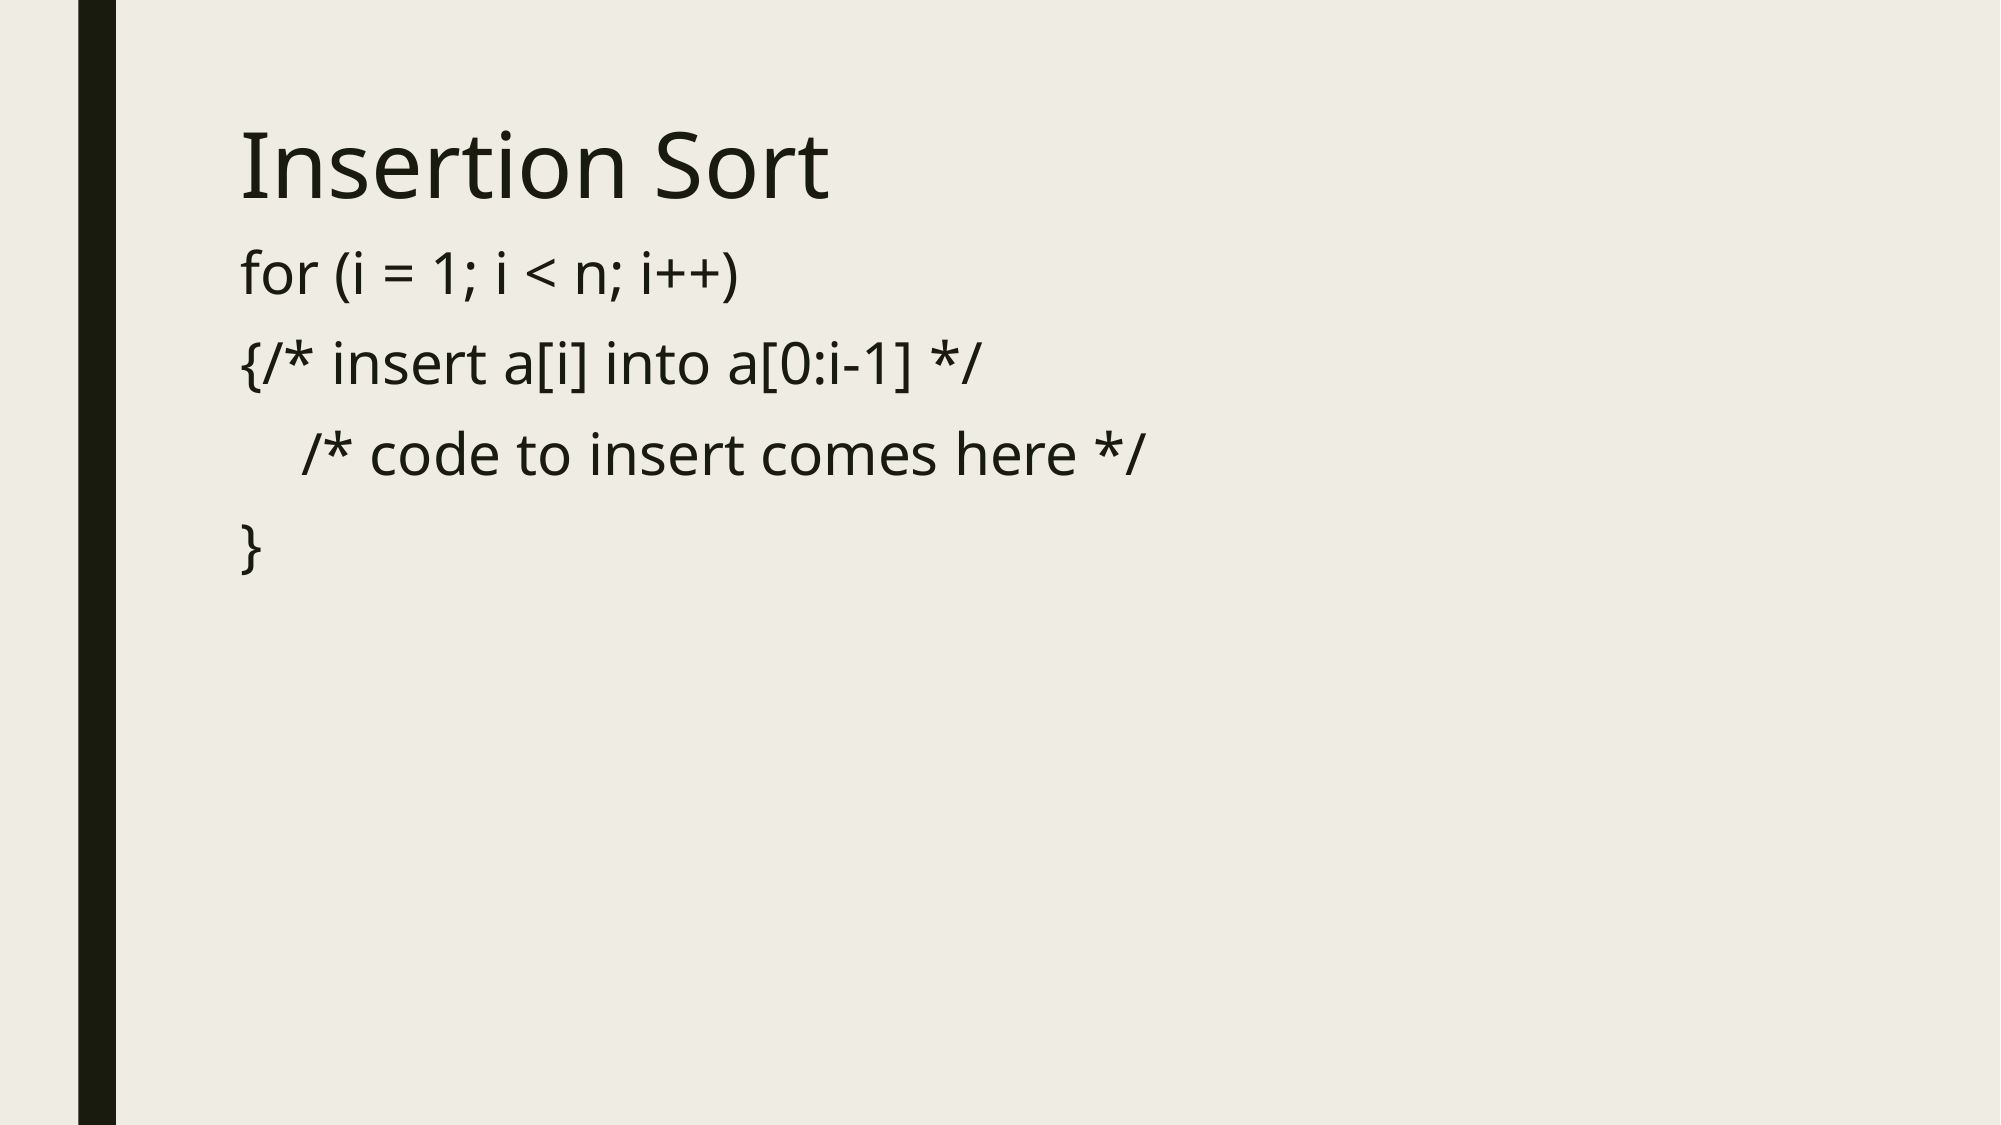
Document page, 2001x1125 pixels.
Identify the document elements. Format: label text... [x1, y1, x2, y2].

list for (i = 1; i < n; i++) {/* insert a[i] into a[0:i-1] */ /* code to insert comes here */ } [225, 234, 1800, 822]
title Insertion Sort [225, 112, 1800, 234]
